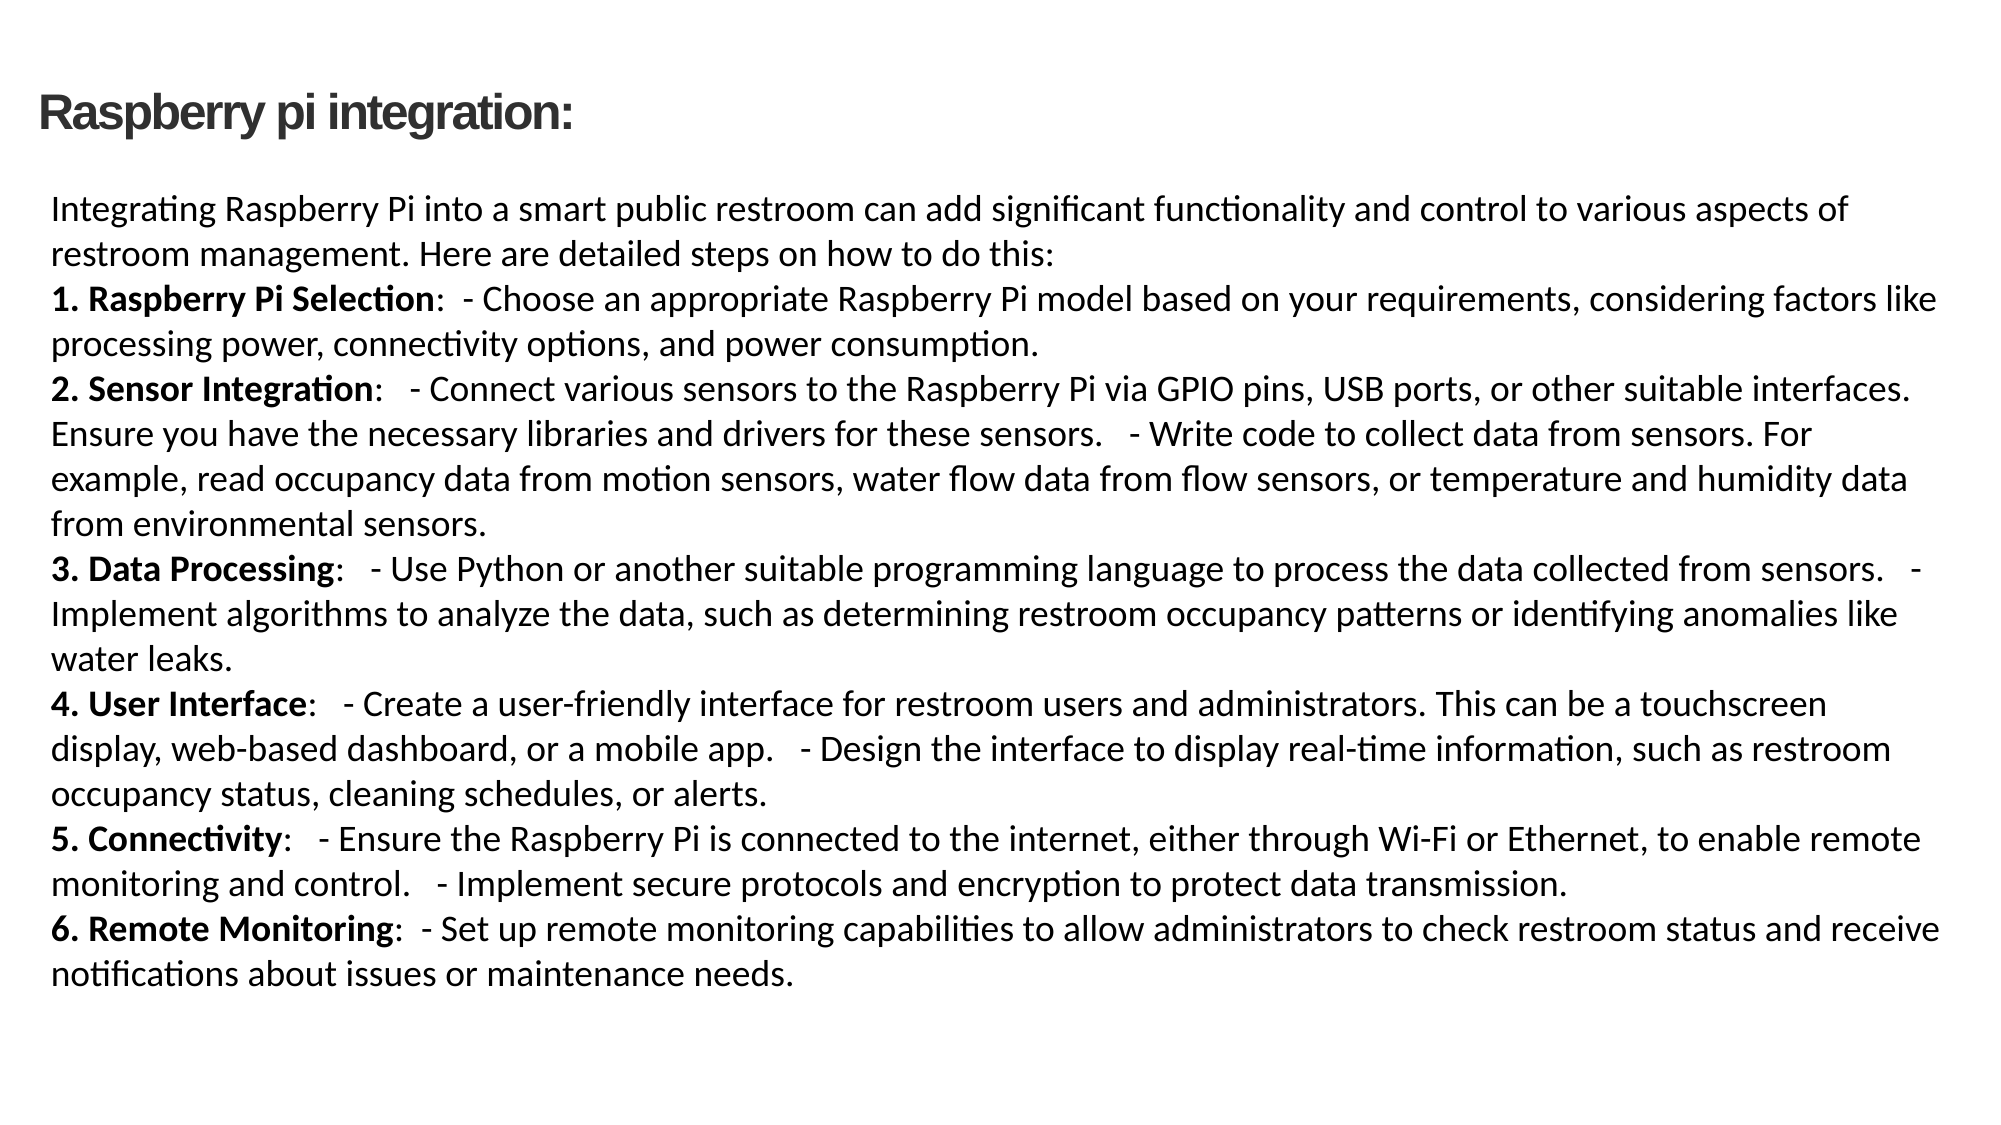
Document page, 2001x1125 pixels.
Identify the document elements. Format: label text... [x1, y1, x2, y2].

text_box Integrating Raspberry Pi into a smart public restroom can add significant functionality and control to various aspects of restroom management. Here are detailed steps on how to do this: 1. Raspberry Pi Selection: - Choose an appropriate Raspberry Pi model based on your requirements, considering factors like processing power, connectivity options, and power consumption. 2. Sensor Integration: - Connect various sensors to the Raspberry Pi via GPIO pins, USB ports, or other suitable interfaces. Ensure you have the necessary libraries and drivers for these sensors. - Write code to collect data from sensors. For example, read occupancy data from motion sensors, water flow data from flow sensors, or temperature and humidity data from environmental sensors. 3. Data Processing: - Use Python or another suitable programming language to process the data collected from sensors. - Implement algorithms to analyze the data, such as determining restroom occupancy patterns or identifying anomalies like water leaks. 4. User Interface: - Create a user-friendly interface for restroom users and administrators. This can be a touchscreen display, web-based dashboard, or a mobile app. - Design the interface to display real-time information, such as restroom occupancy status, cleaning schedules, or alerts. 5. Connectivity: - Ensure the Raspberry Pi is connected to the internet, either through Wi-Fi or Ethernet, to enable remote monitoring and control. - Implement secure protocols and encryption to protect data transmission. 6. Remote Monitoring: - Set up remote monitoring capabilities to allow administrators to check restroom status and receive notifications about issues or maintenance needs. [36, 176, 1964, 1002]
title Raspberry pi integration: [36, 77, 1134, 176]
